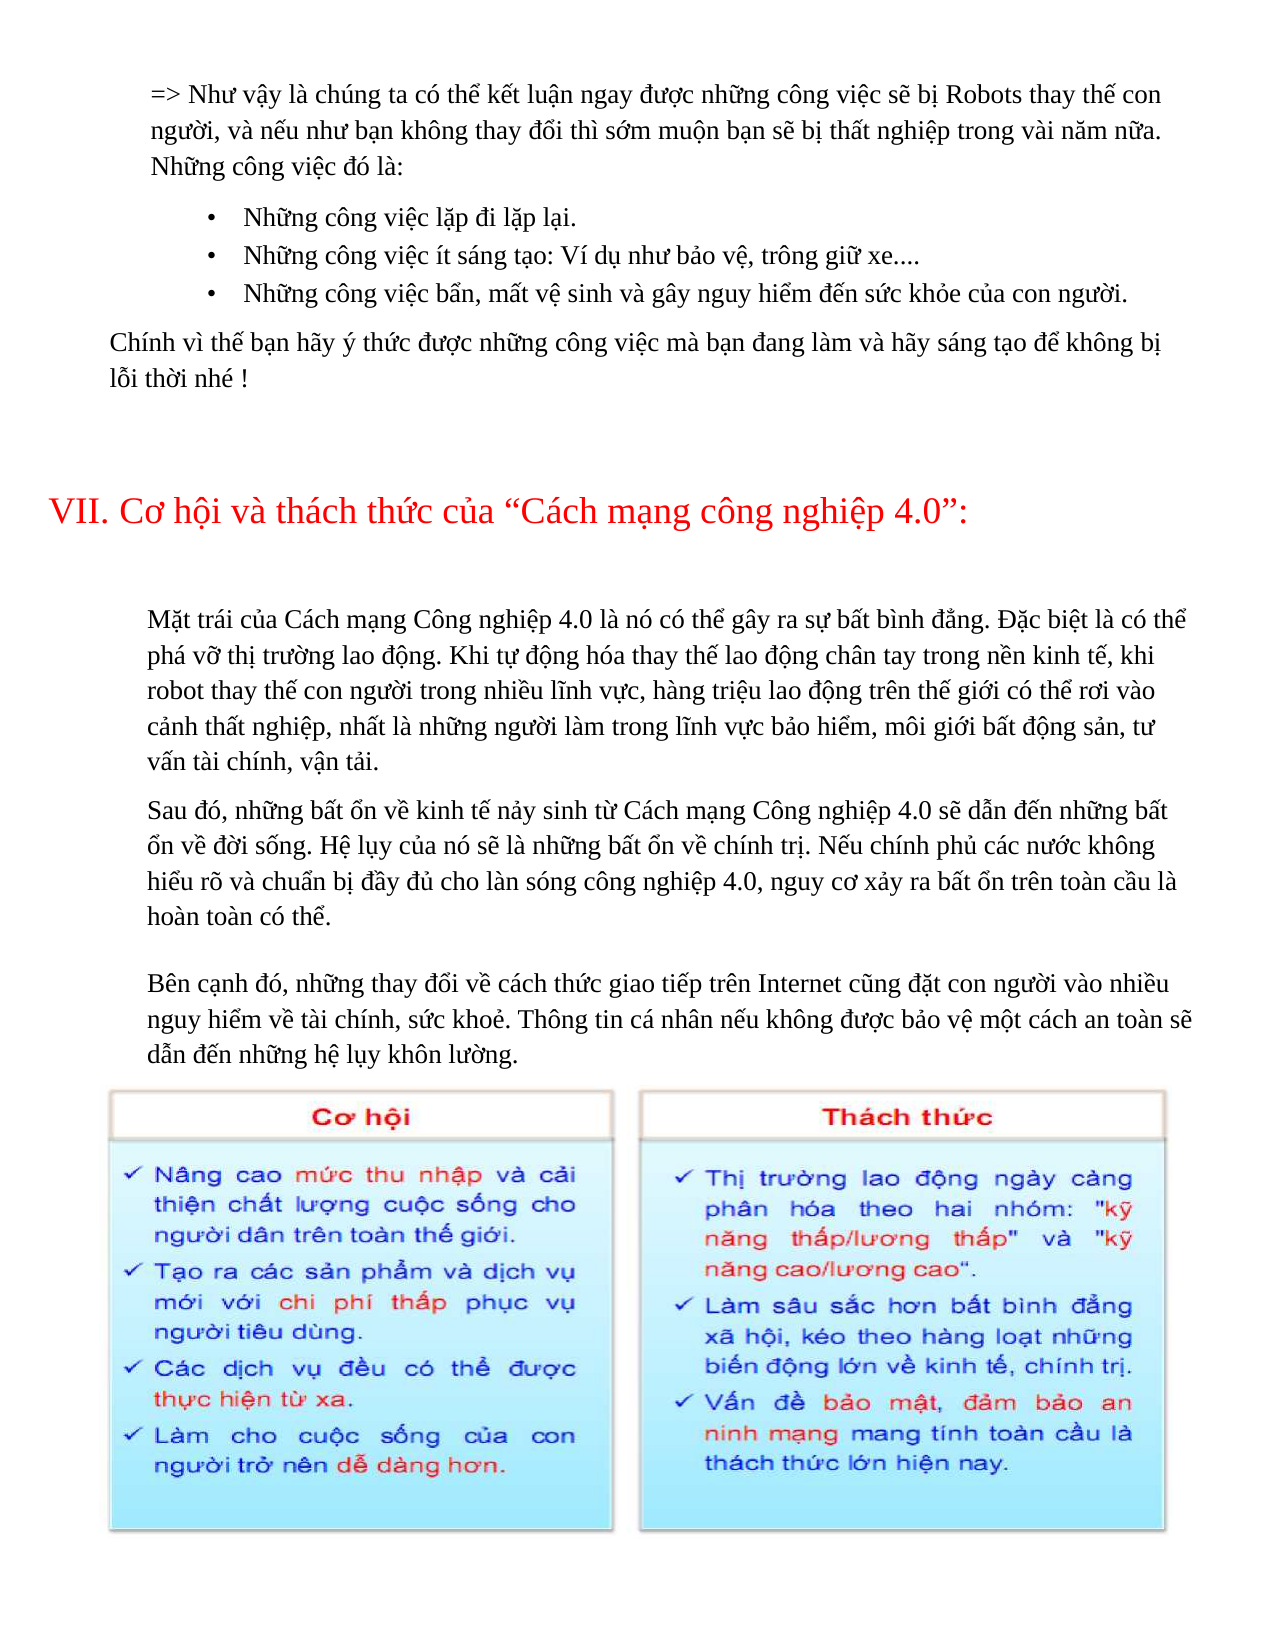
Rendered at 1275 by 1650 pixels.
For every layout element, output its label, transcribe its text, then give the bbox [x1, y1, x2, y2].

picture [99, 1085, 1176, 1540]
text_box VII. Cơ hội và thách thức của “Cách mạng công nghiệp 4.0”: [48, 486, 998, 526]
text_box Bên cạnh đó, những thay đổi về cách thức giao tiếp trên Internet cũng đặt con người vào nhiều nguy hiểm về tài chính, sức khoẻ. Thông tin cá nhân nếu không được bảo vệ một cách an toàn sẽ dẫn đến những hệ lụy khôn lường. [146, 962, 1201, 1071]
text_box Mặt trái của Cách mạng Công nghiệp 4.0 là nó có thể gây ra sự bất bình đẳng. Đặc biệt là có thể phá vỡ thị trường lao động. Khi tự động hóa thay thế lao động chân tay trong nền kinh tế, khi robot thay thế con người trong nhiều lĩnh vực, hàng triệu lao động trên thế giới có thể rơi vào cảnh thất nghiệp, nhất là những người làm trong lĩnh vực bảo hiểm, môi giới bất động sản, tư vấn tài chính, vận tải. Sau đó, những bất ổn về kinh tế nảy sinh từ Cách mạng Công nghiệp 4.0 sẽ dẫn đến những bất ổn về đời sống. Hệ lụy của nó sẽ là những bất ổn về chính trị. Nếu chính phủ các nước không hiểu rõ và chuẩn bị đầy đủ cho làn sóng công nghiệp 4.0, nguy cơ xảy ra bất ổn trên toàn cầu là hoàn toàn có thể. [146, 598, 1194, 937]
text_box => Như vậy là chúng ta có thể kết luận ngay được những công việc sẽ bị Robots thay thế con người, và nếu như bạn không thay đổi thì sớm muộn bạn sẽ bị thất nghiệp trong vài năm nữa. Những công việc đó là: • Những công việc lặp đi lặp lại. • Những công việc ít sáng tạo: Ví dụ như bảo vệ, trông giữ xe.... • Những công việc bẩn, mất vệ sinh và gây nguy hiểm đến sức khỏe của con người. Chính vì thế bạn hãy ý thức được những công việc mà bạn đang làm và hãy sáng tạo để không bị lỗi thời nhé ! [109, 72, 1201, 402]
